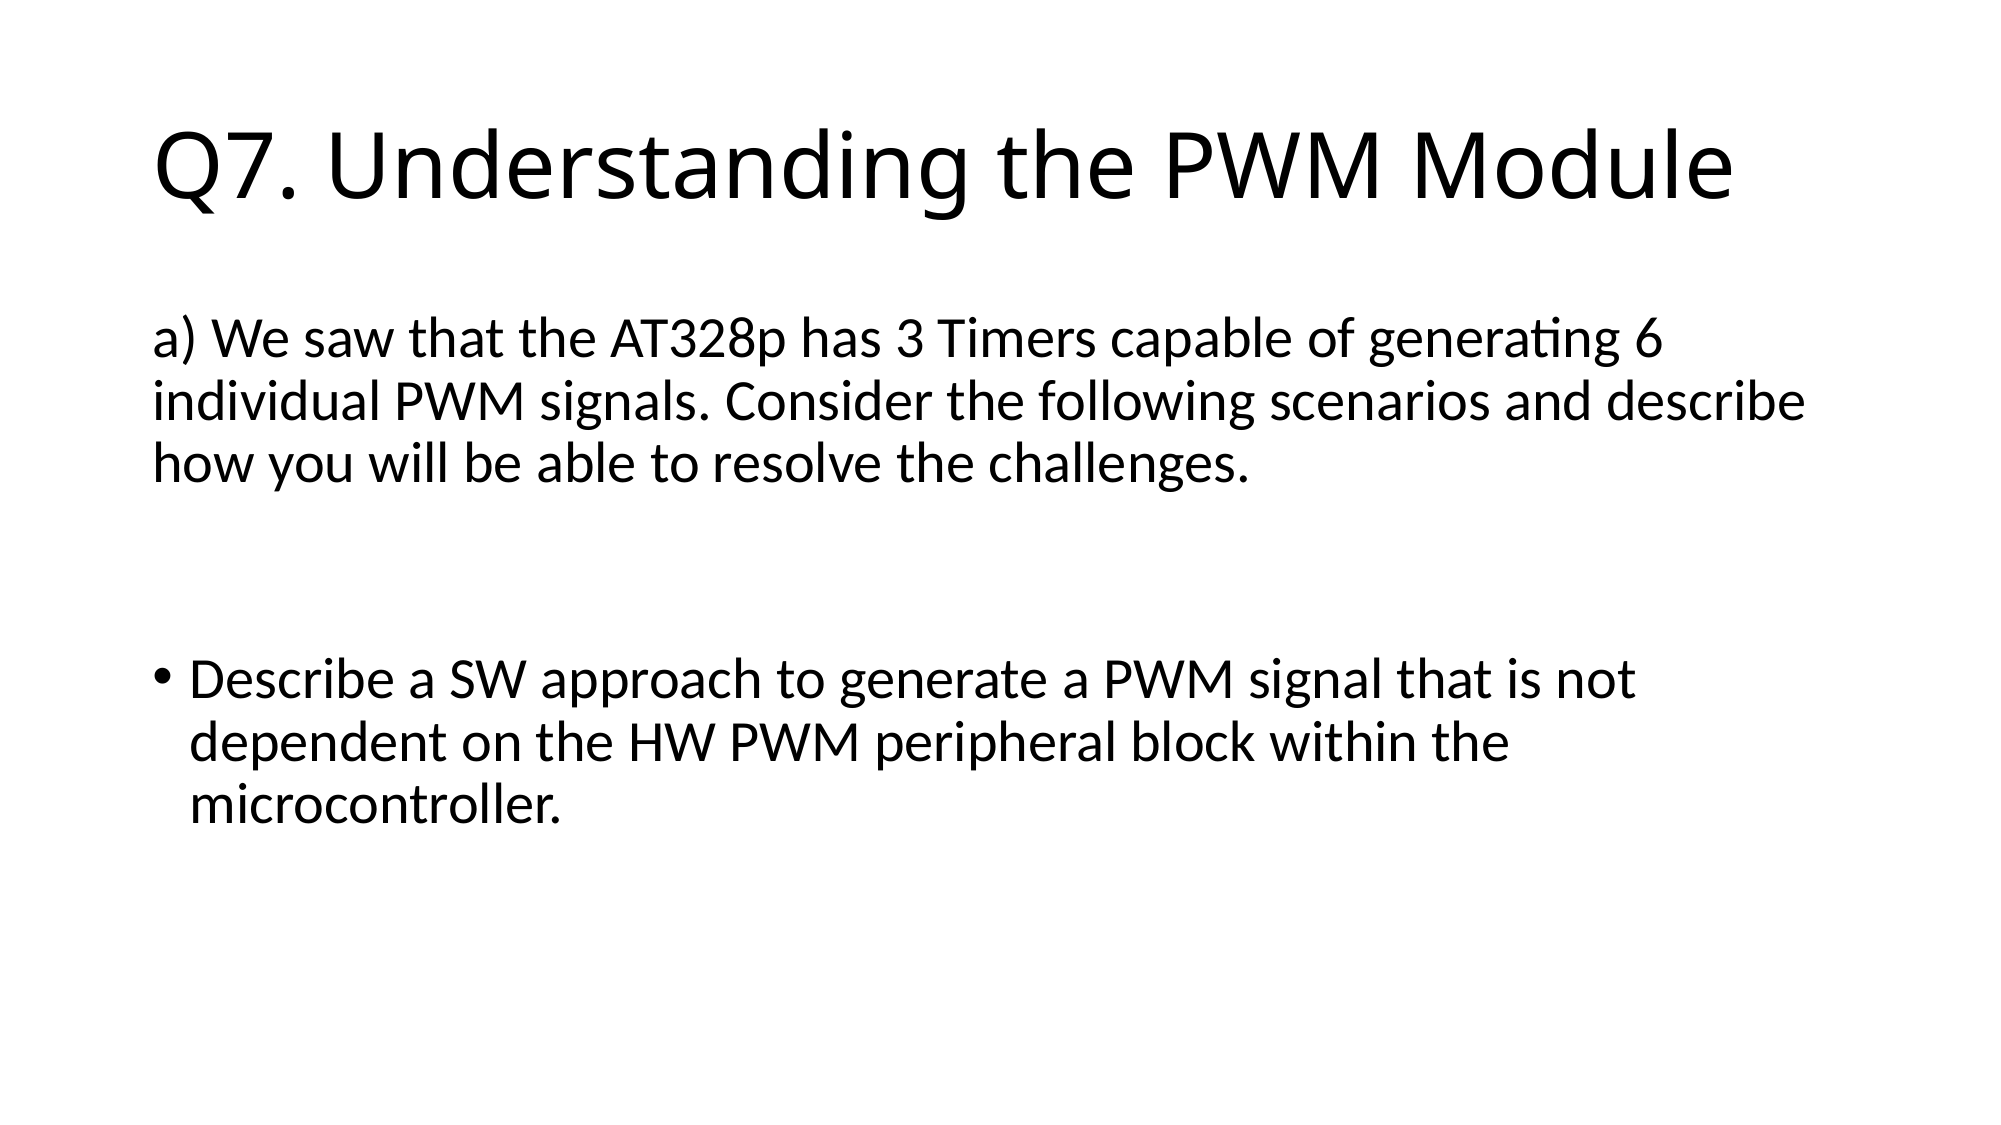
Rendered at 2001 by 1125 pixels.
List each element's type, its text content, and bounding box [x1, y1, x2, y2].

text_box Describe a SW approach to generate a PWM signal that is not dependent on the HW PWM peripheral block within the microcontroller. [137, 640, 1863, 955]
title Q7. Understanding the PWM Module [137, 59, 1863, 278]
list a) We saw that the AT328p has 3 Timers capable of generating 6 individual PWM signals. Consider the following scenarios and describe how you will be able to resolve the challenges. [137, 299, 1863, 525]
